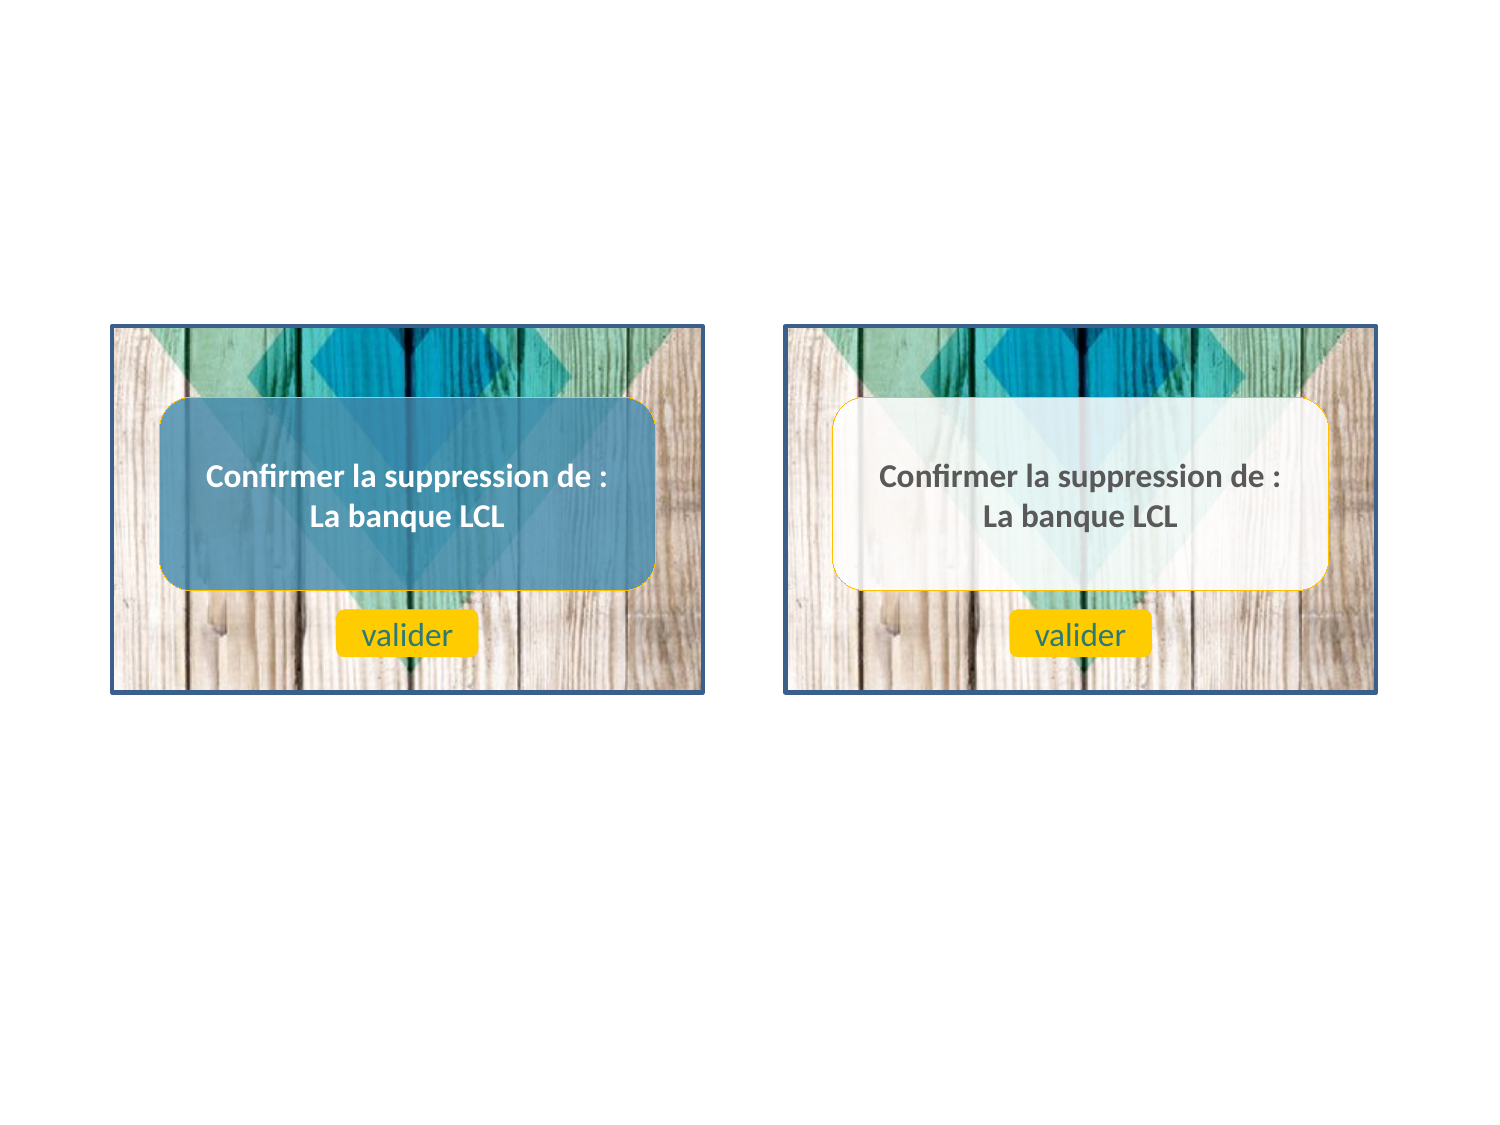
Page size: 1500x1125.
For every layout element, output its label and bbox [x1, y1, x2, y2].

picture [111, 326, 703, 693]
picture [785, 326, 1377, 693]
